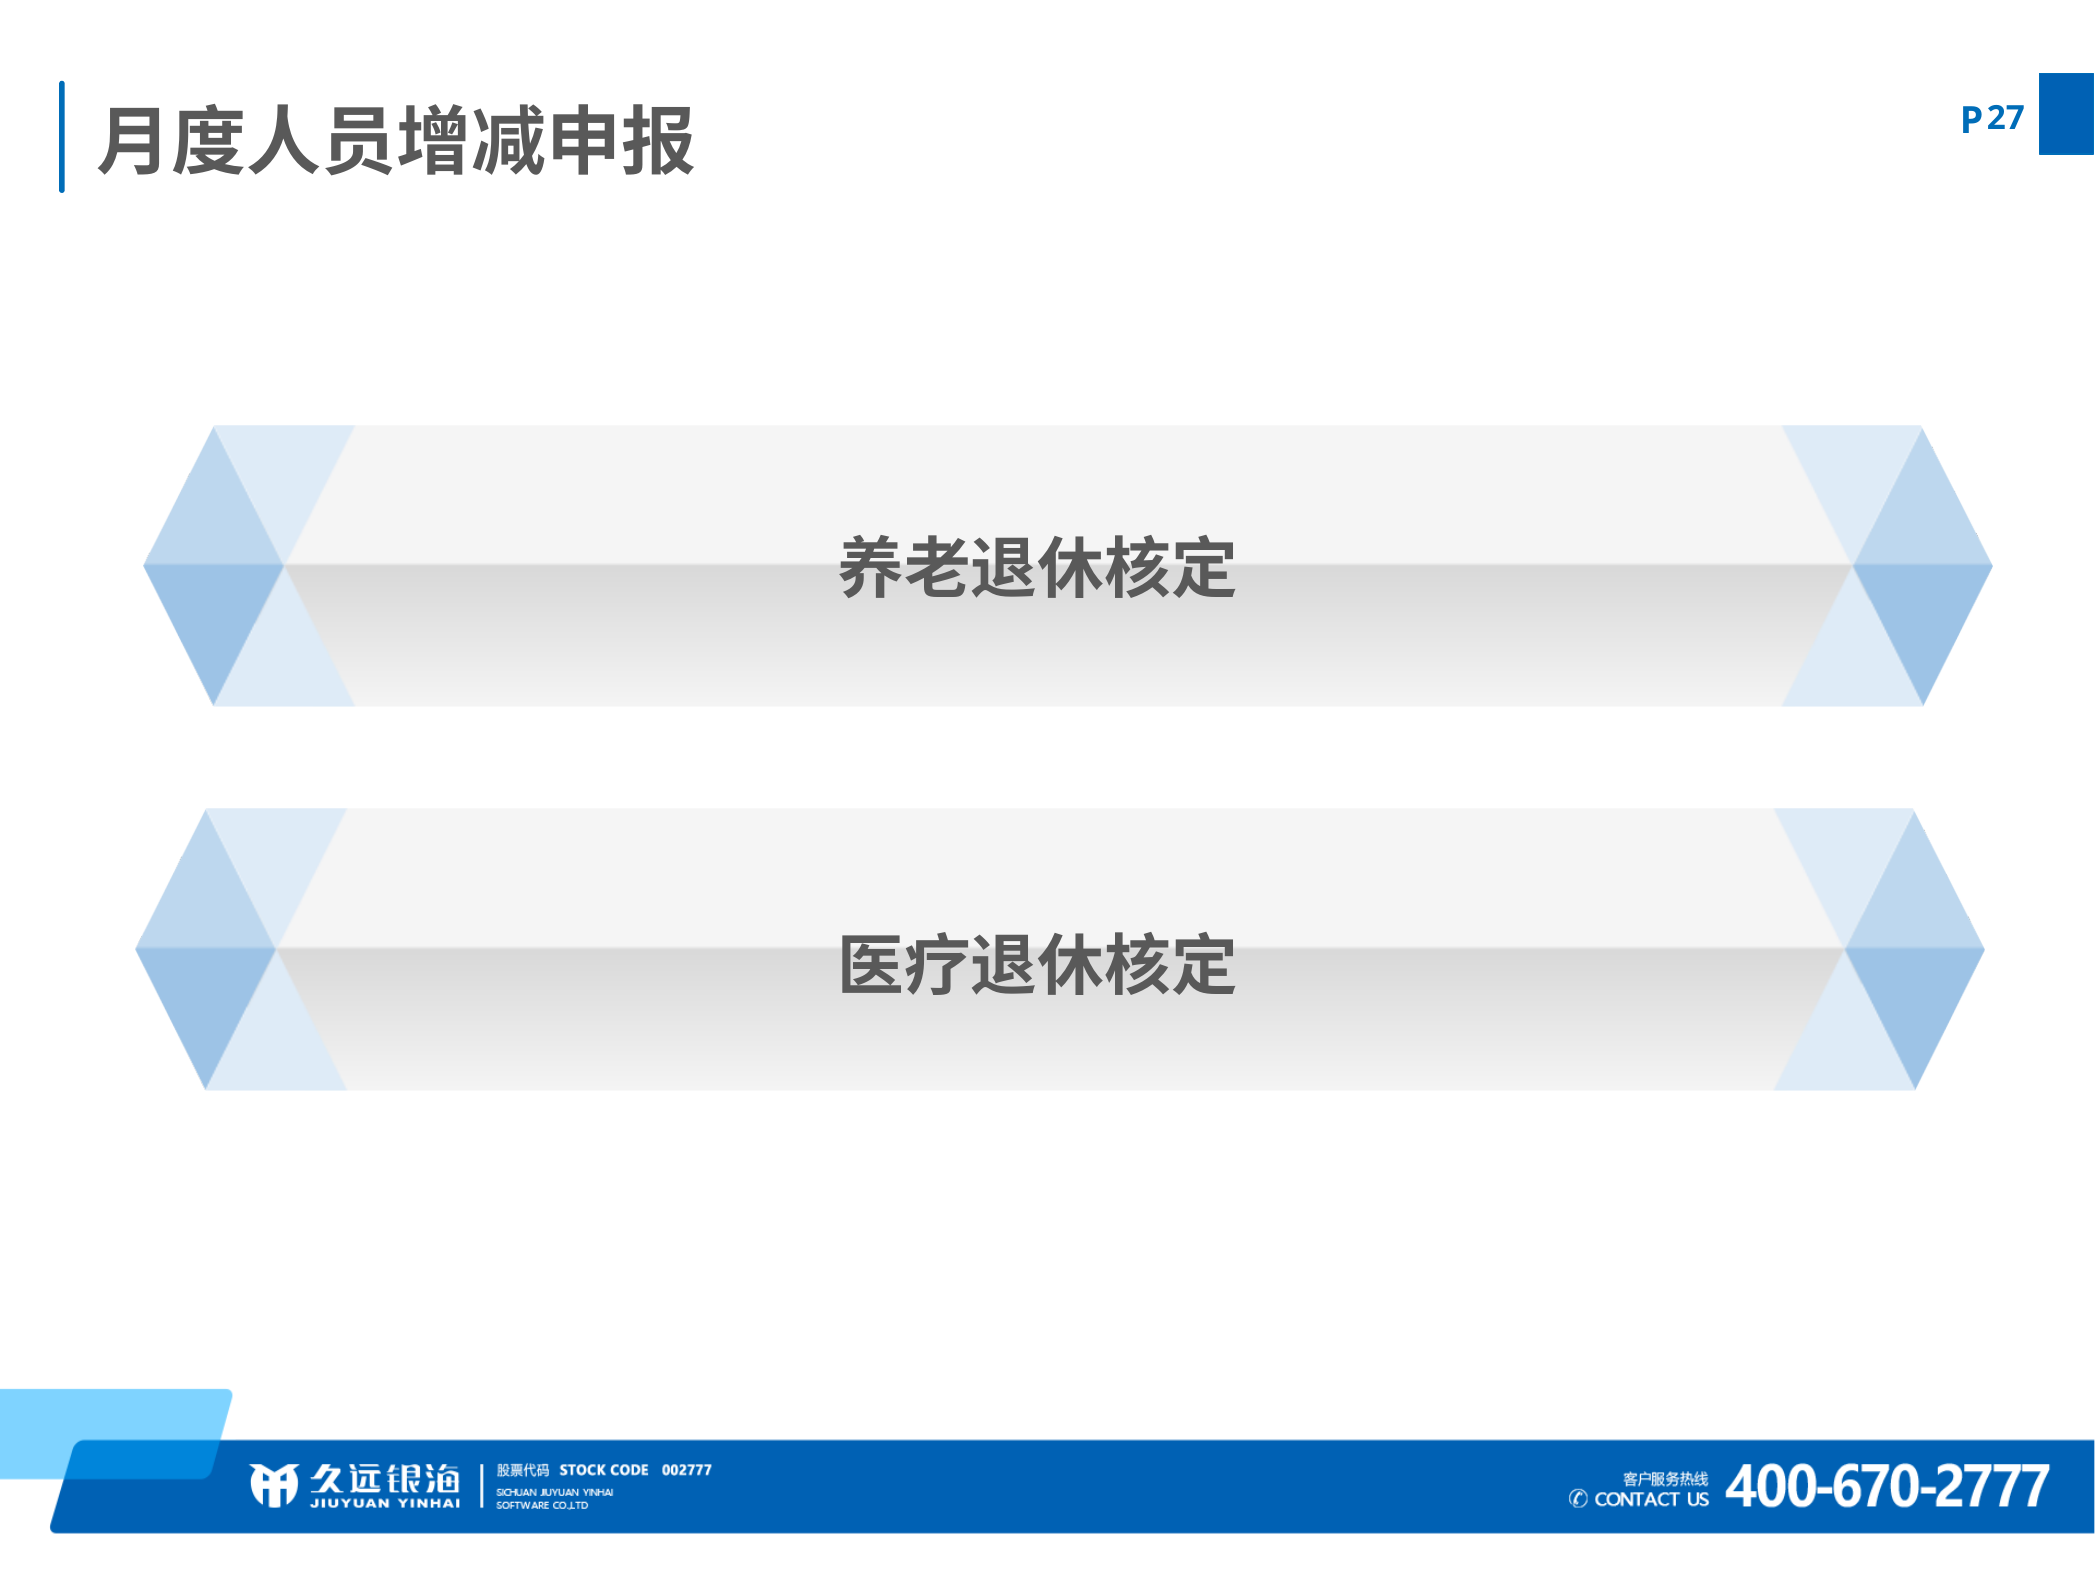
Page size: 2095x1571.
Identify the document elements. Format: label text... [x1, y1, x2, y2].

picture [135, 808, 1985, 1091]
list 月度人员增减申报 [81, 86, 1722, 195]
picture [0, 1375, 2095, 1571]
picture [143, 424, 1994, 708]
